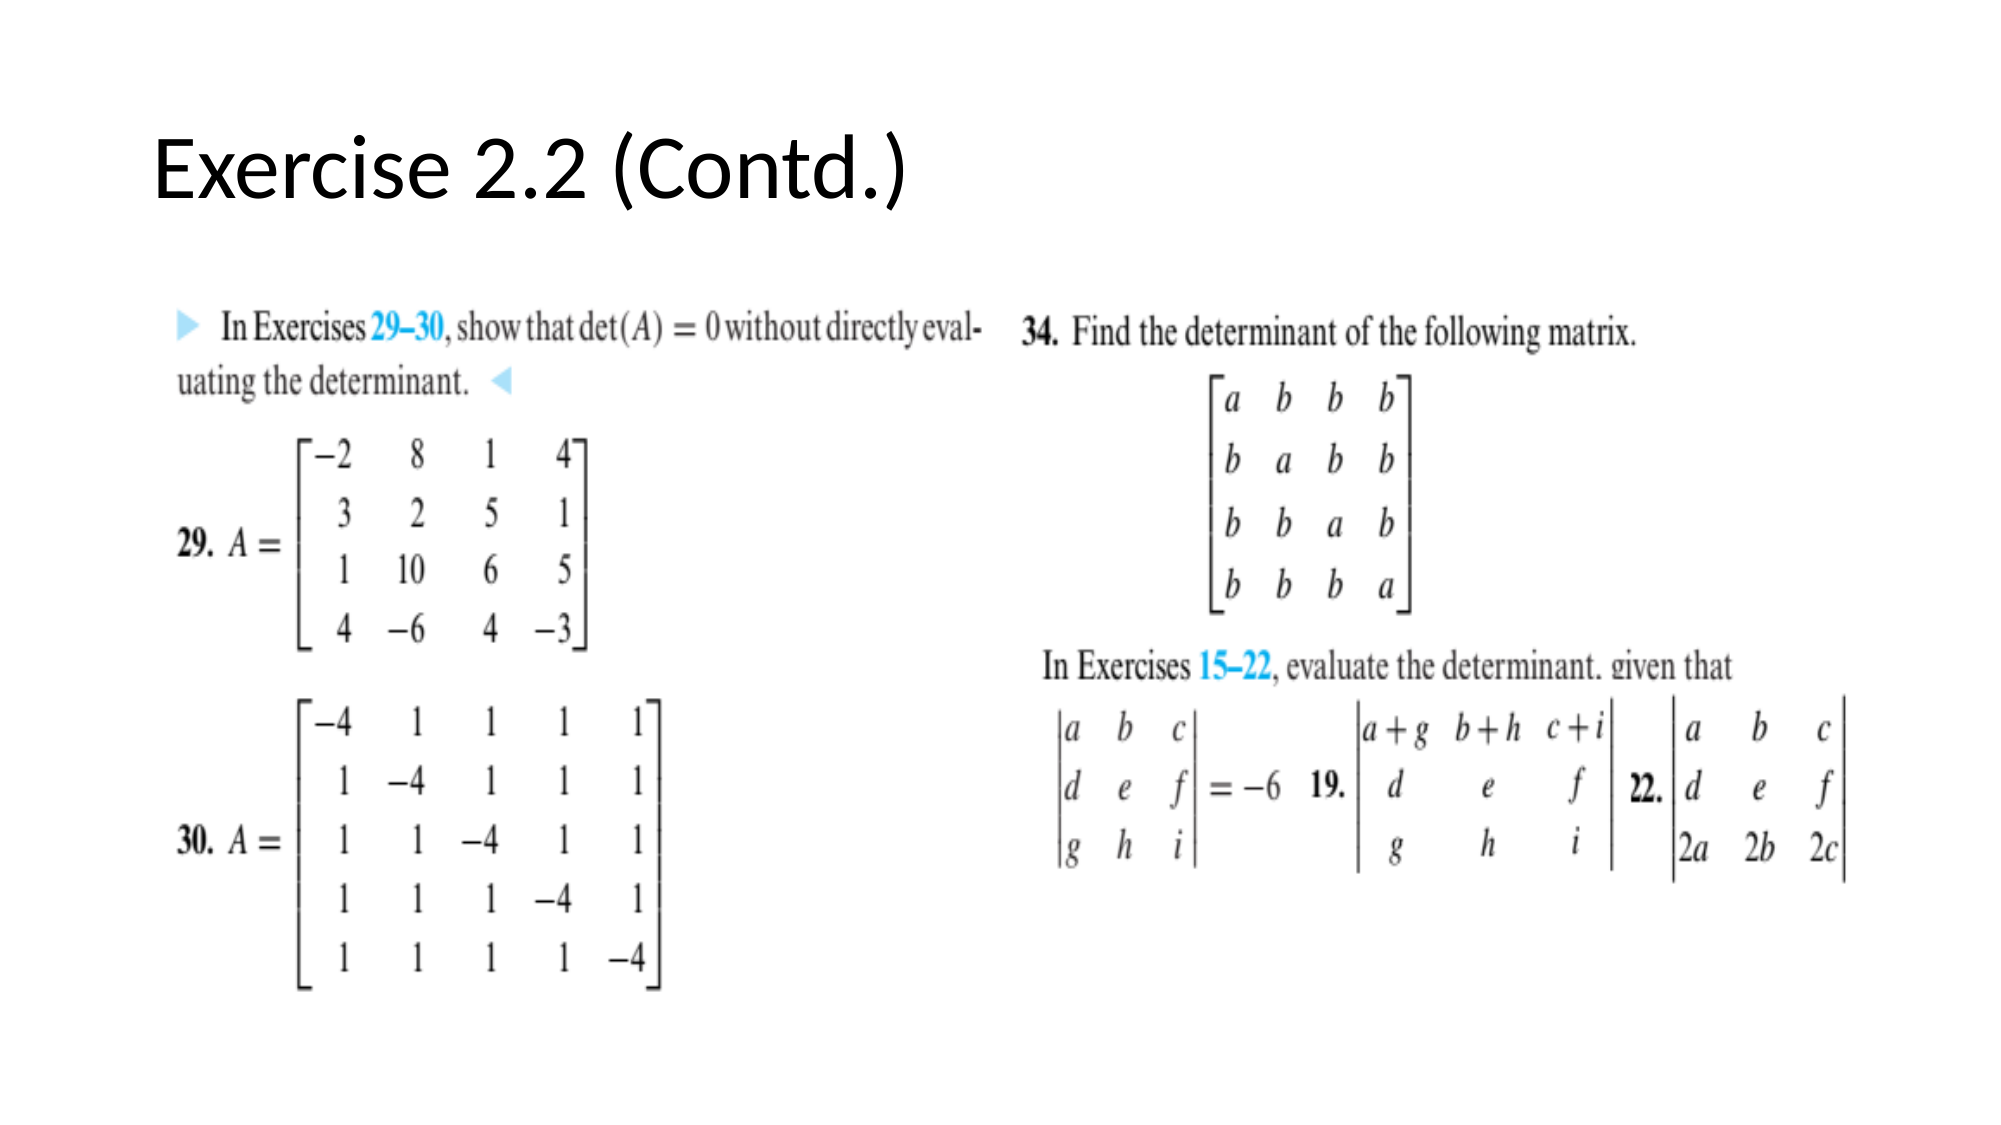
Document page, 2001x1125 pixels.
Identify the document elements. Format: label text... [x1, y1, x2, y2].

title Exercise 2.2 (Contd.) [137, 59, 1863, 278]
picture [137, 299, 1863, 1014]
